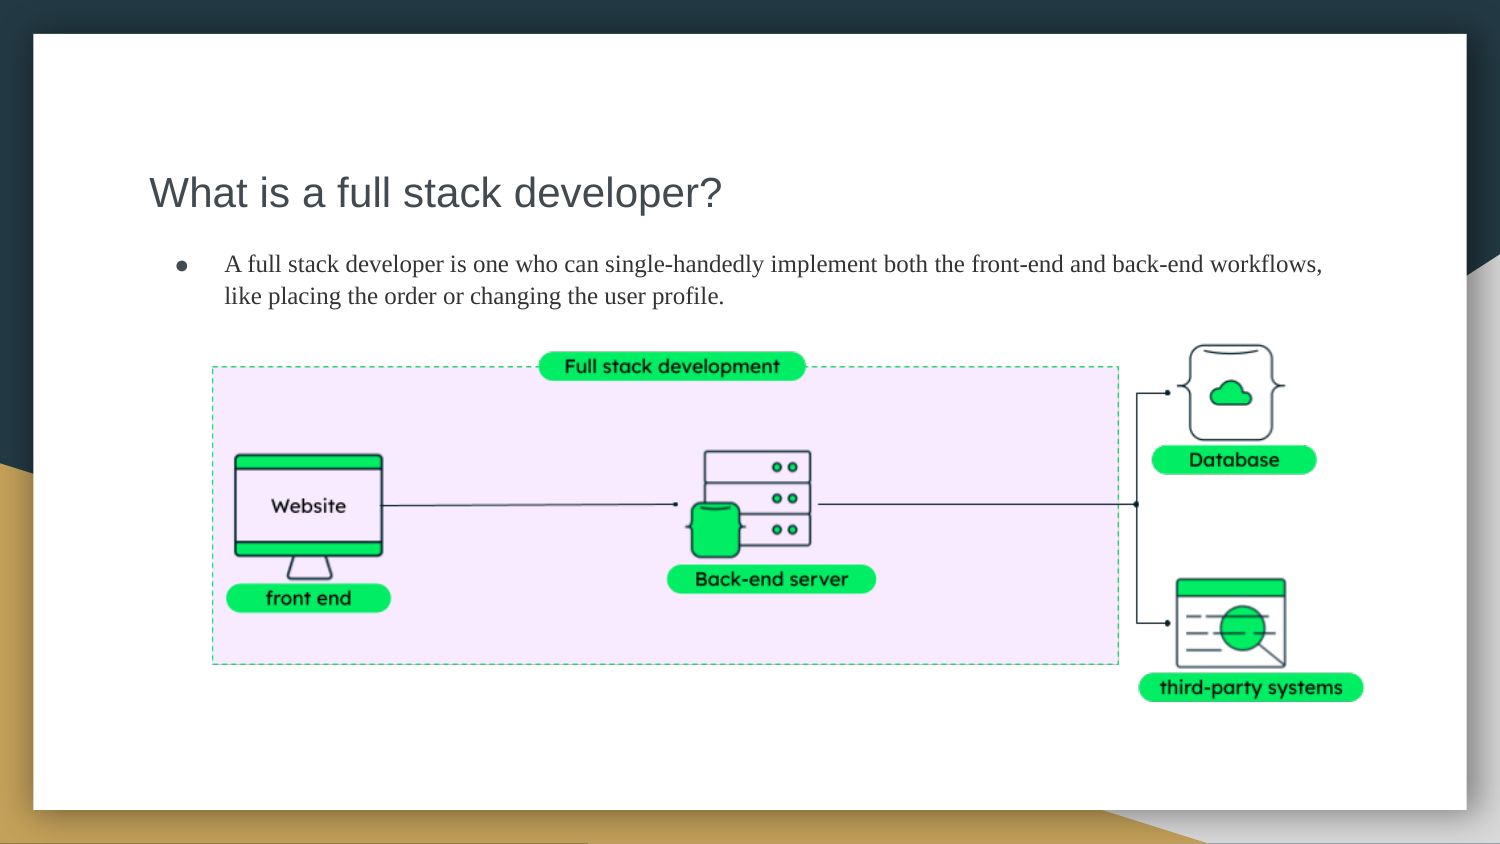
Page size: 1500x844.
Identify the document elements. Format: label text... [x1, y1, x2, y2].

list A full stack developer is one who can single-handedly implement both the front-end and back-end workflows, like placing the order or changing the user profile. [134, 231, 1366, 634]
title What is a full stack developer? [134, 138, 1366, 231]
picture [211, 331, 1366, 706]
